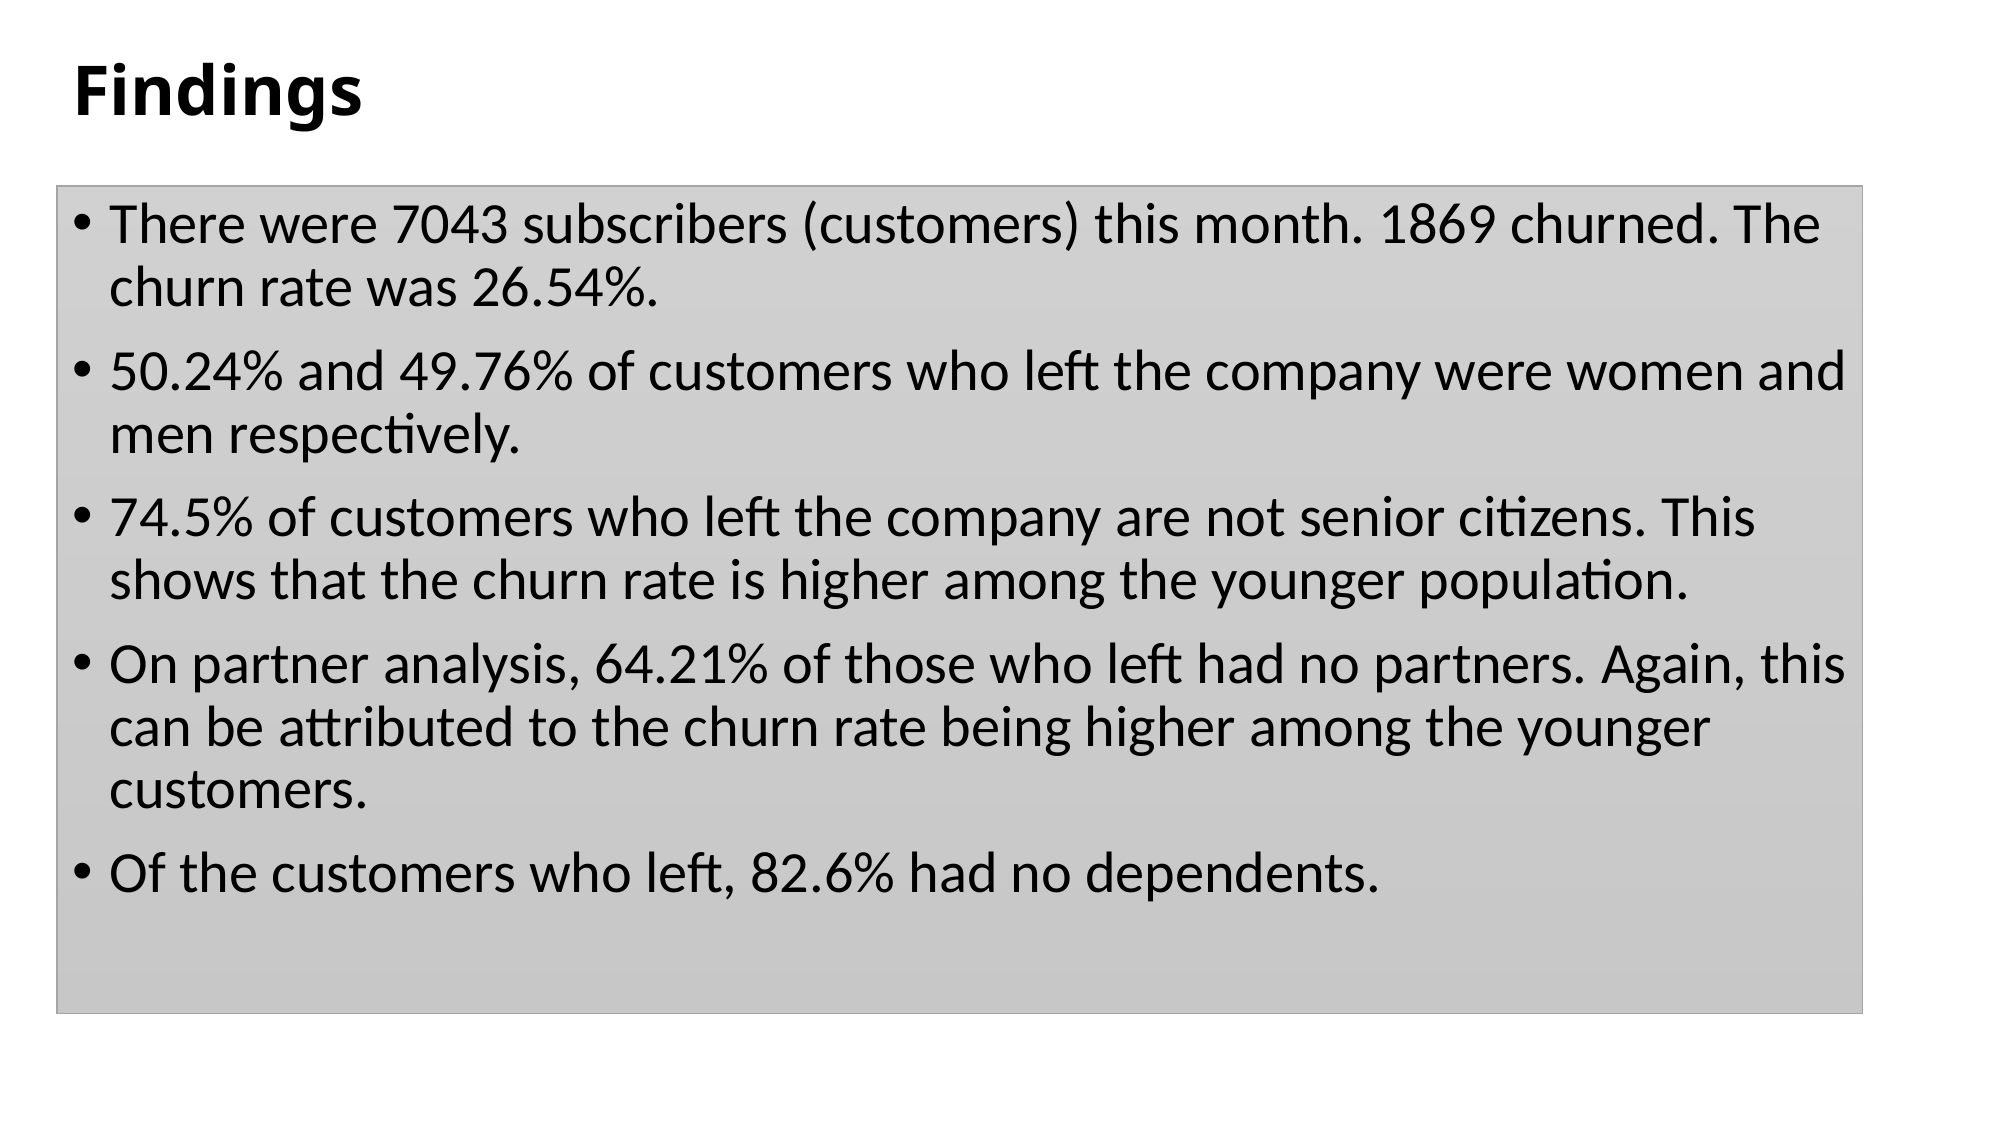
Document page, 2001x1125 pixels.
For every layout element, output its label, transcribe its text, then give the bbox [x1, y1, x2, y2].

title Findings [56, 48, 1824, 185]
list There were 7043 subscribers (customers) this month. 1869 churned. The churn rate was 26.54%. 50.24% and 49.76% of customers who left the company were women and men respectively. 74.5% of customers who left the company are not senior citizens. This shows that the churn rate is higher among the younger population. On partner analysis, 64.21% of those who left had no partners. Again, this can be attributed to the churn rate being higher among the younger customers. Of the customers who left, 82.6% had no dependents. [56, 185, 1863, 1014]
